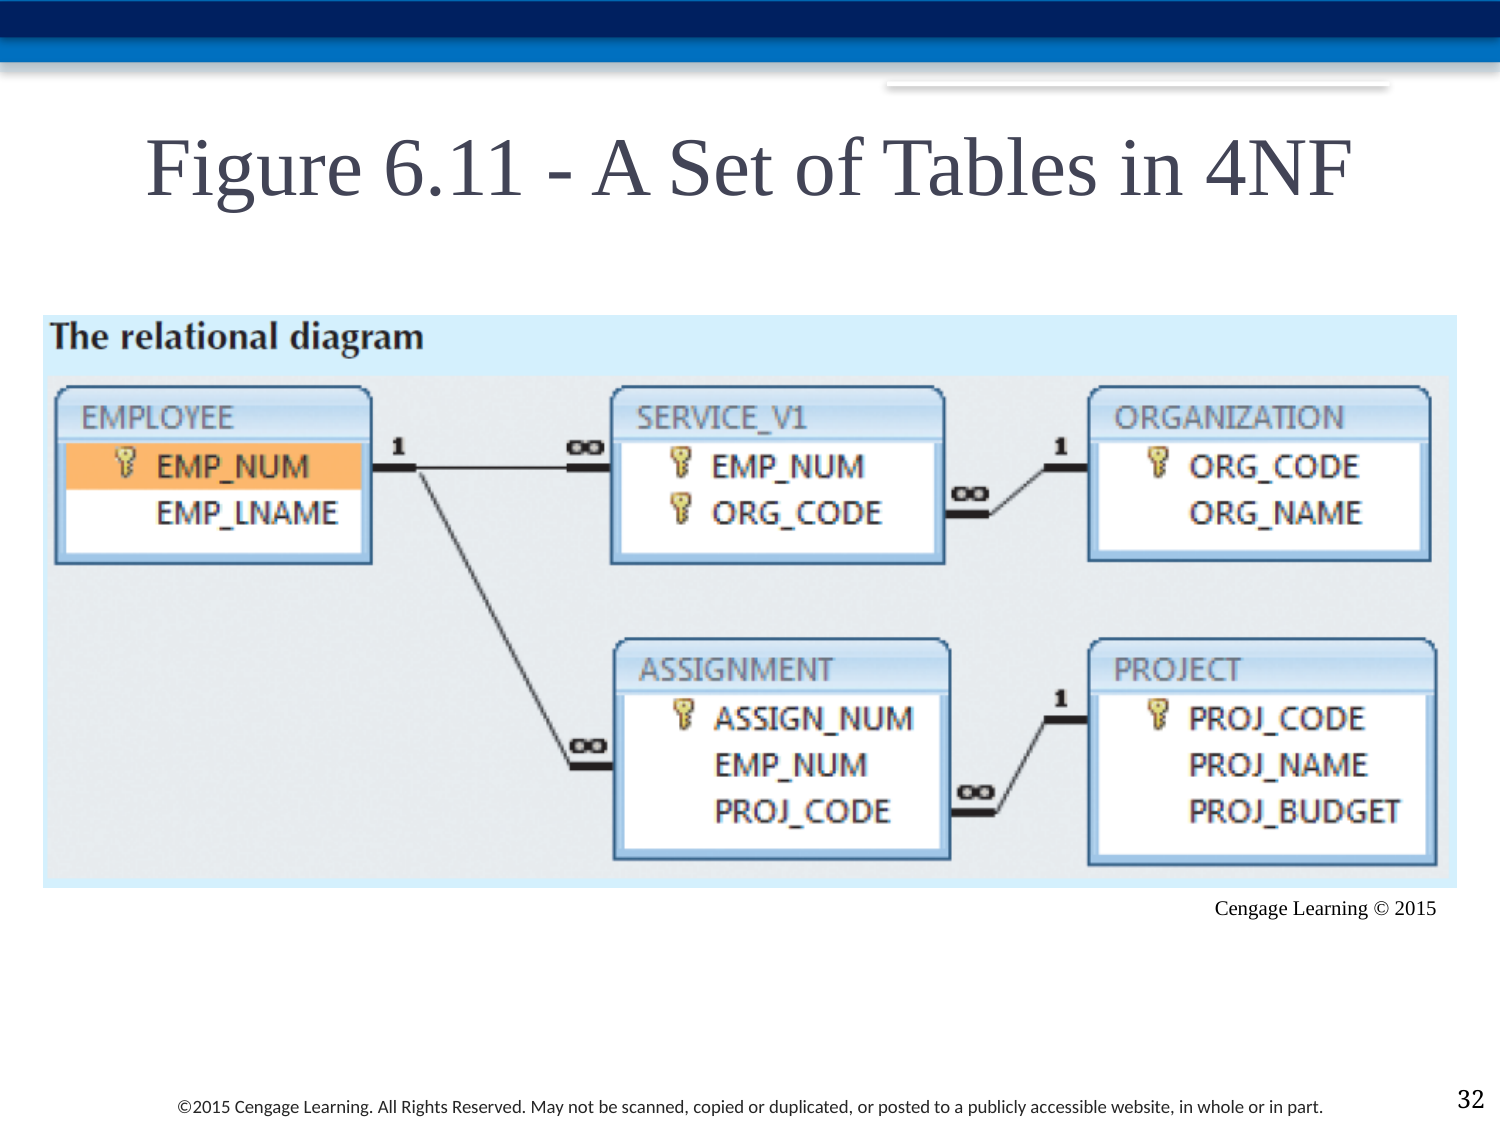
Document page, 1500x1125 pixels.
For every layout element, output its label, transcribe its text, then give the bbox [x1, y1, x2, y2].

title Figure 6.11 - A Set of Tables in 4NF [75, 75, 1425, 250]
text_box Cengage Learning © 2015 [1200, 887, 1463, 928]
slide_number 32 [1425, 1074, 1500, 1125]
picture [43, 315, 1457, 888]
